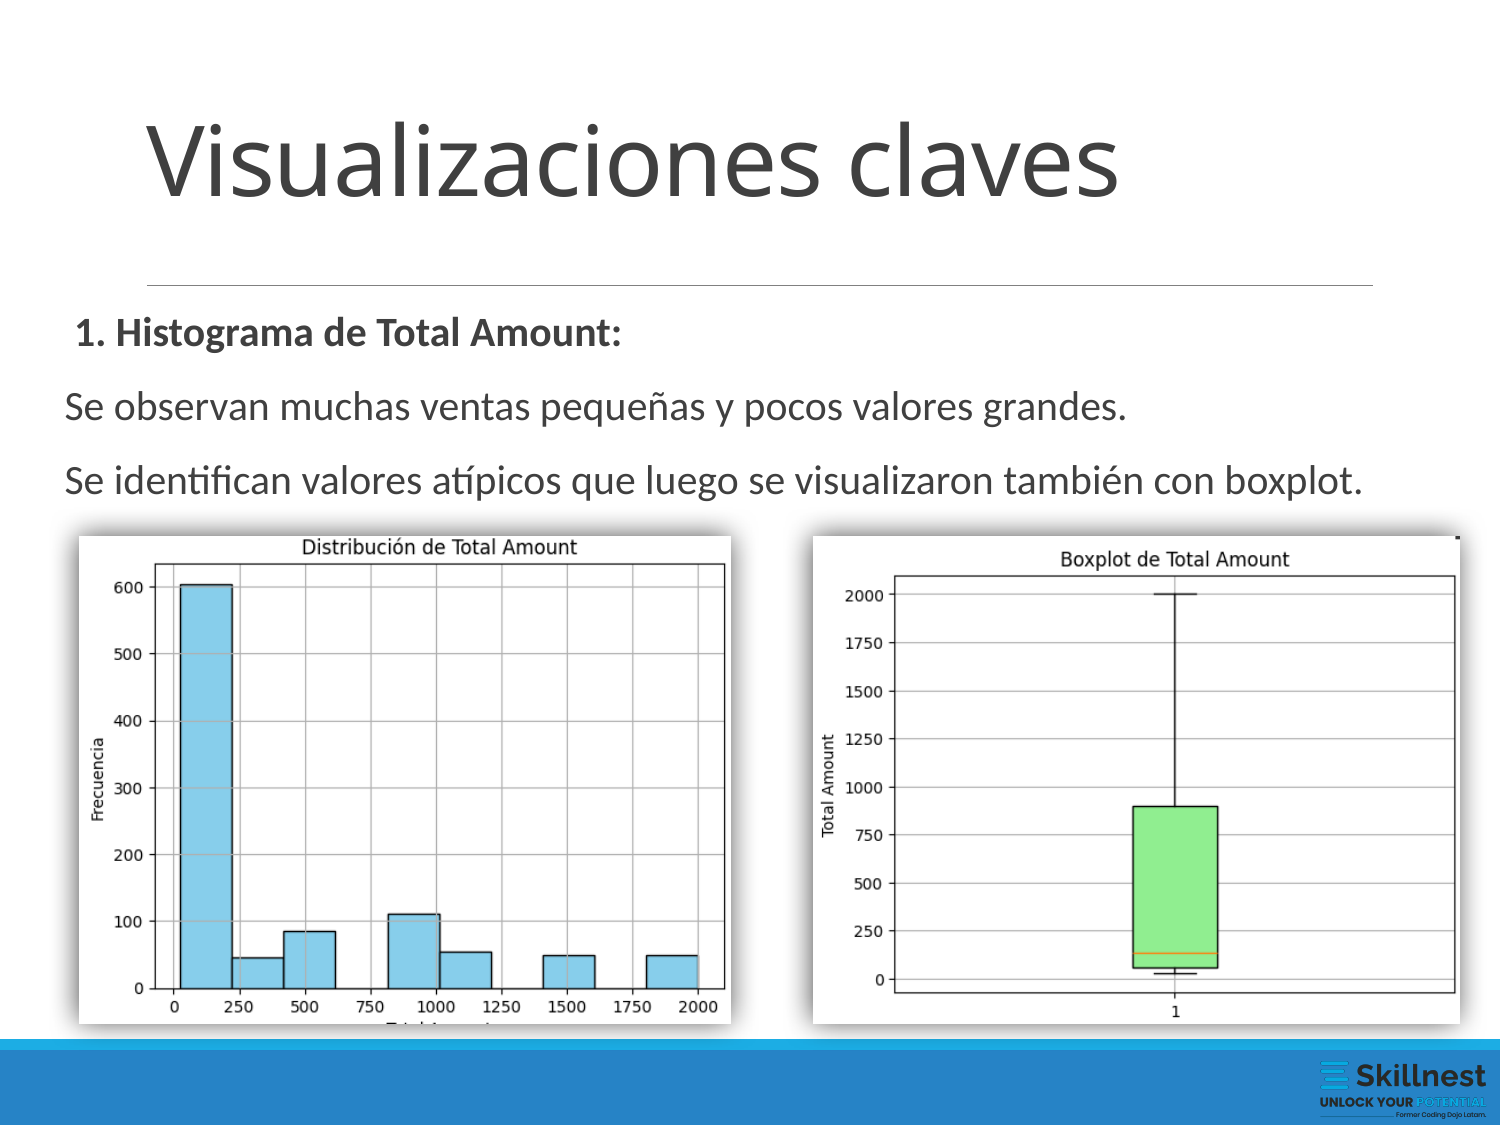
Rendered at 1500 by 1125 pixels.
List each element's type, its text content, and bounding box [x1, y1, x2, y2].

list 1. Histograma de Total Amount: Se observan muchas ventas pequeñas y pocos valores grandes. Se identifican valores atípicos que luego se visualizaron también con boxplot. [49, 302, 1473, 1017]
picture [1305, 1054, 1500, 1125]
title Visualizaciones claves [131, 108, 1369, 224]
picture [812, 535, 1460, 1025]
picture [78, 535, 731, 1025]
